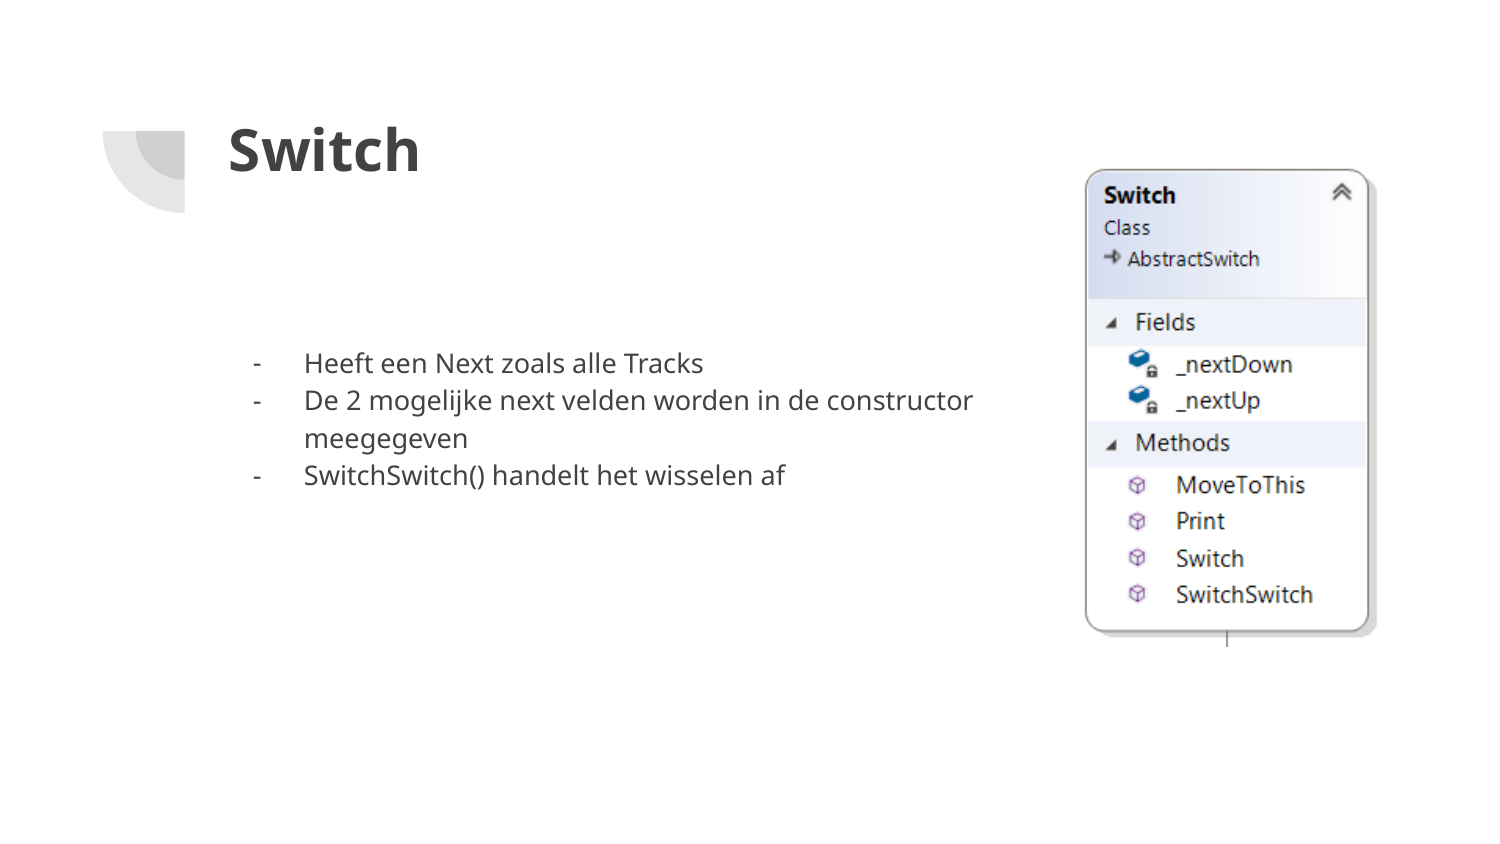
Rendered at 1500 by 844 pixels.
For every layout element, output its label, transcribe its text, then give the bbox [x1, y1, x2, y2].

title Switch [213, 98, 1368, 263]
picture [1076, 163, 1388, 647]
list Heeft een Next zoals alle Tracks De 2 mogelijke next velden worden in de constructor meegegeven SwitchSwitch() handelt het wisselen af [213, 326, 1070, 744]
